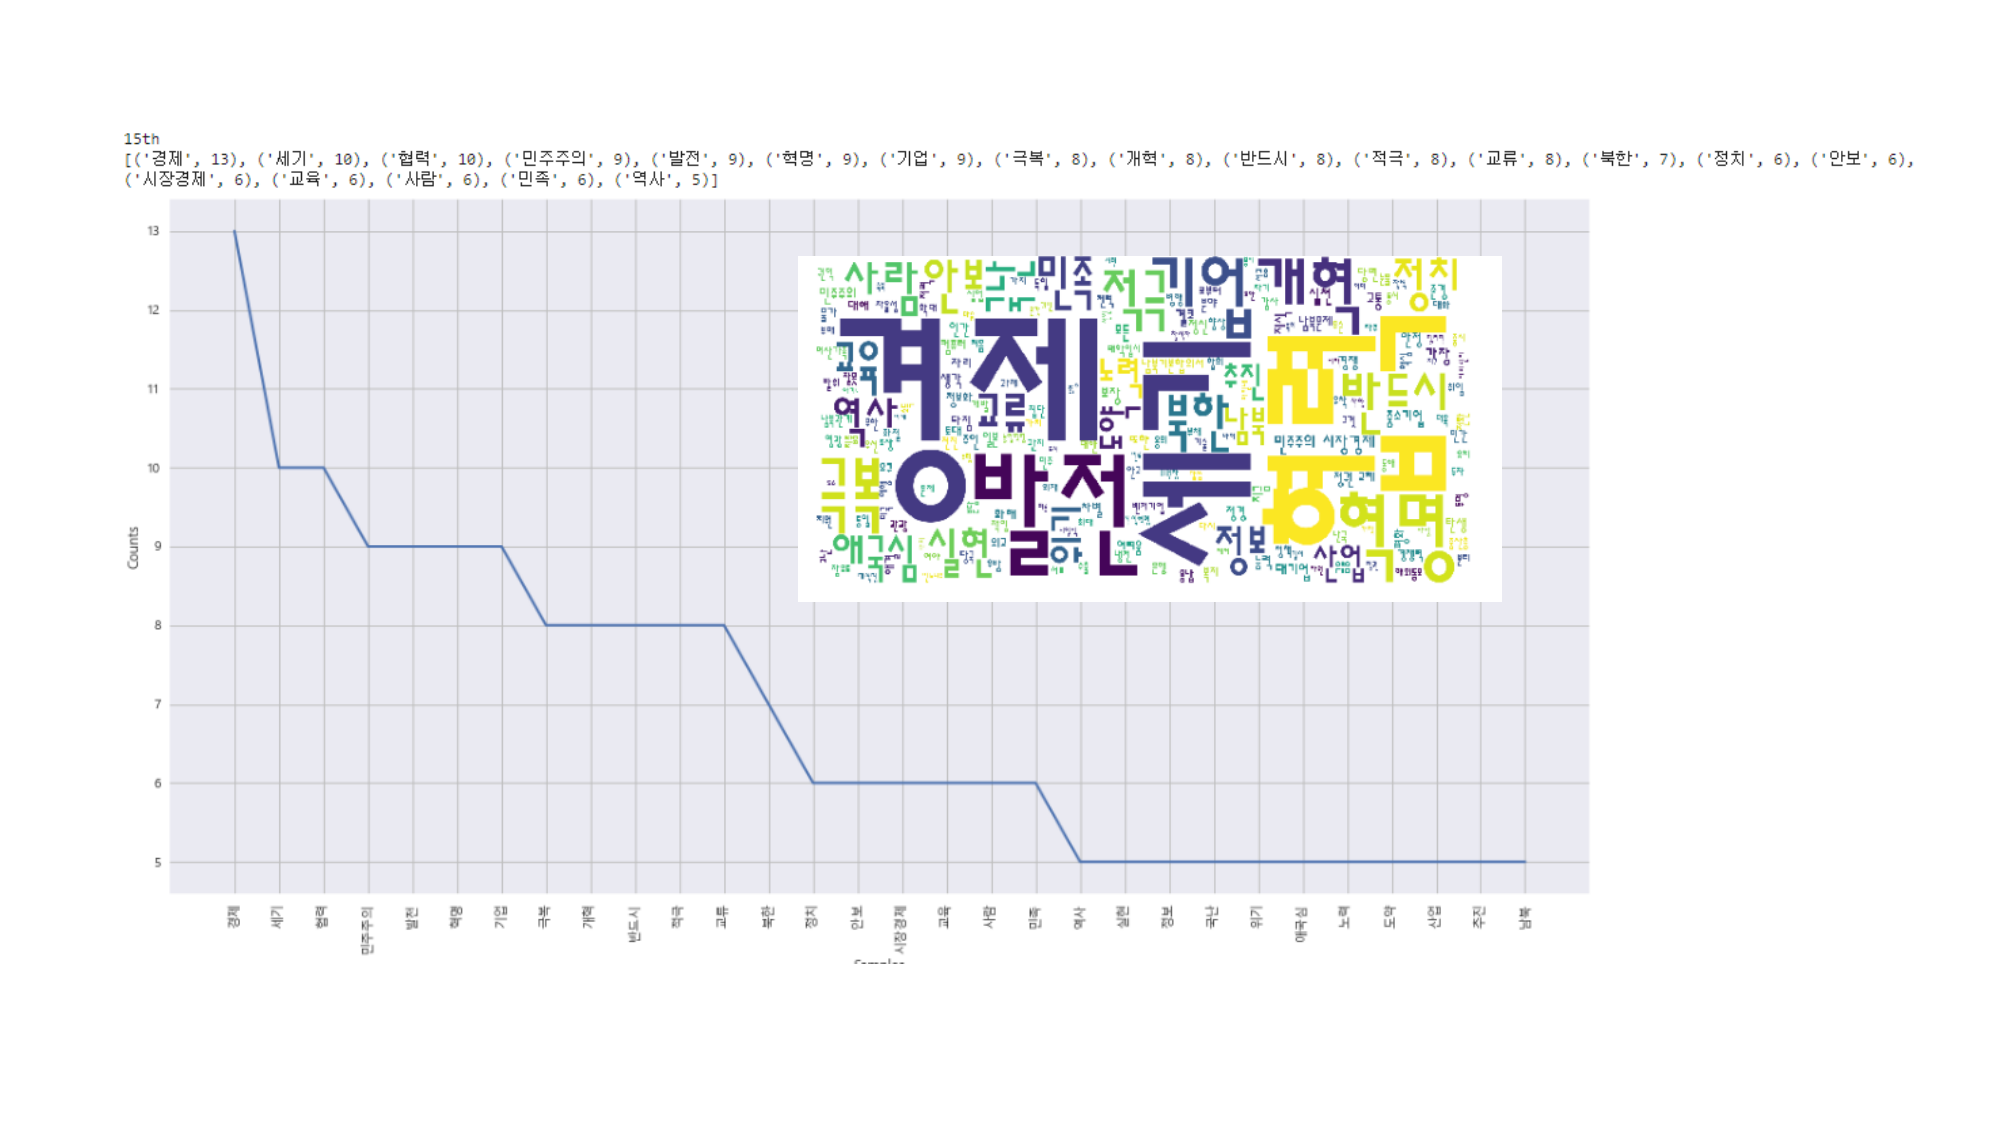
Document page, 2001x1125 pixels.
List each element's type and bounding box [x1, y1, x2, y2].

picture [111, 124, 1935, 964]
